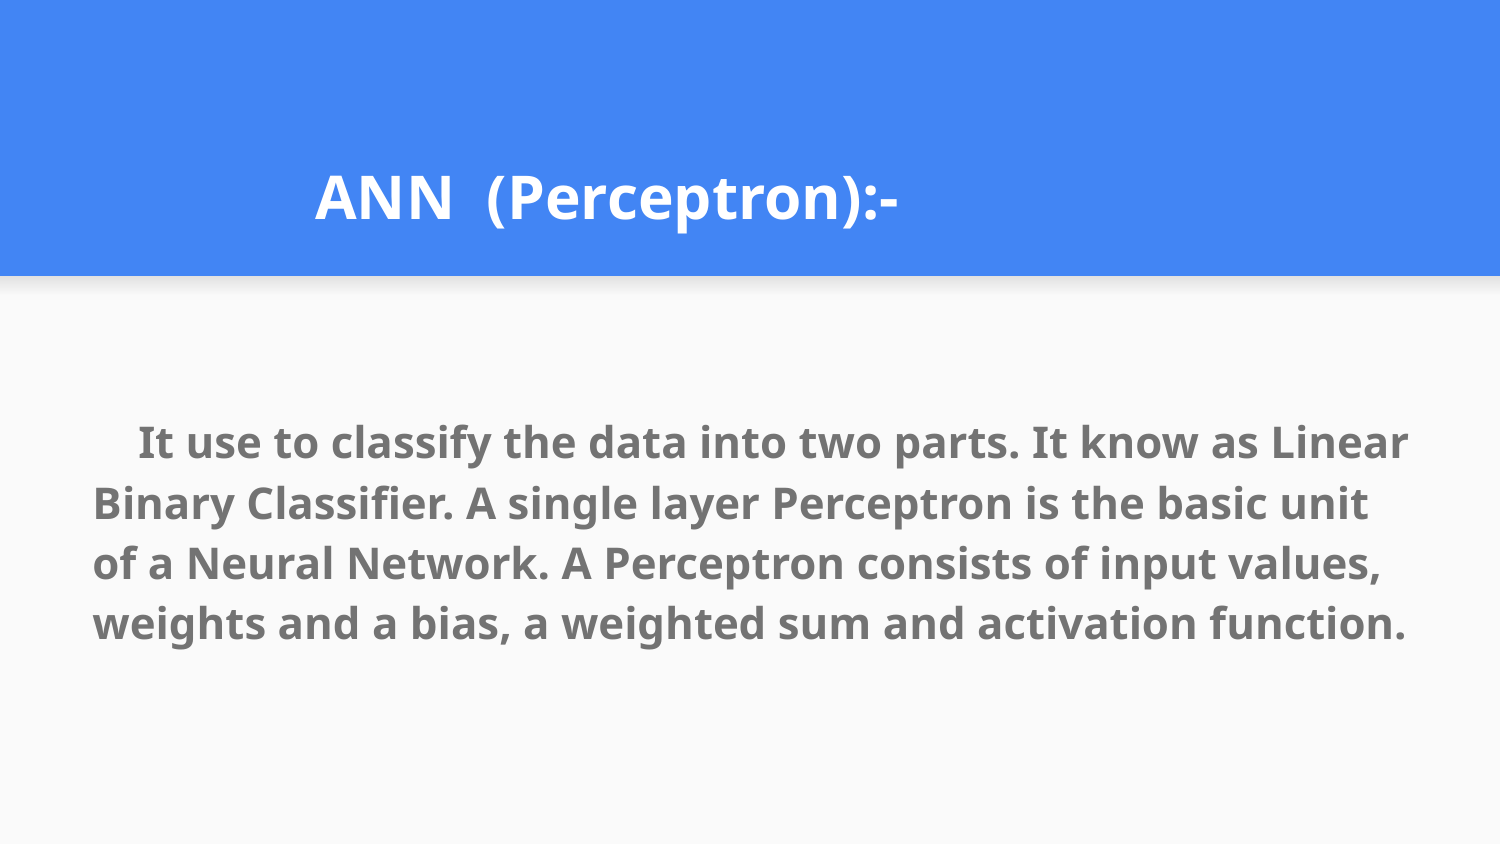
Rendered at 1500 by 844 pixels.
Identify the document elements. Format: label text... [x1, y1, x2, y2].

list It use to classify the data into two parts. It know as Linear Binary Classifier. A single layer Perceptron is the basic unit of a Neural Network. A Perceptron consists of input values, weights and a bias, a weighted sum and activation function. [77, 314, 1427, 760]
title ANN (Perceptron):- [77, 121, 1427, 248]
